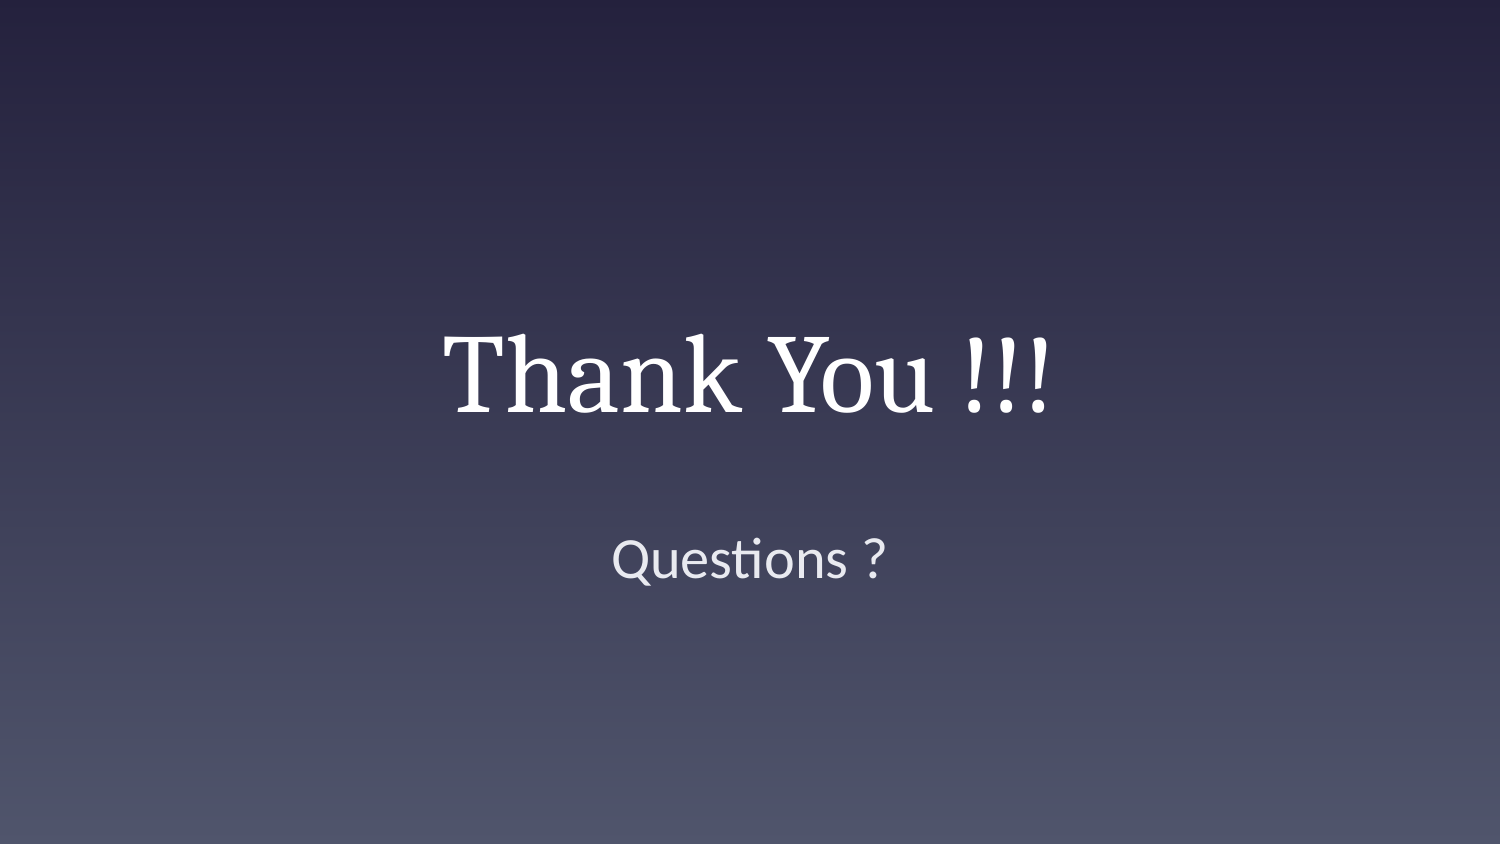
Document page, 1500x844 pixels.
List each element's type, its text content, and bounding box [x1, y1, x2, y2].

subtitle Questions ? [225, 478, 1275, 694]
title Thank You !!! [112, 262, 1388, 443]
